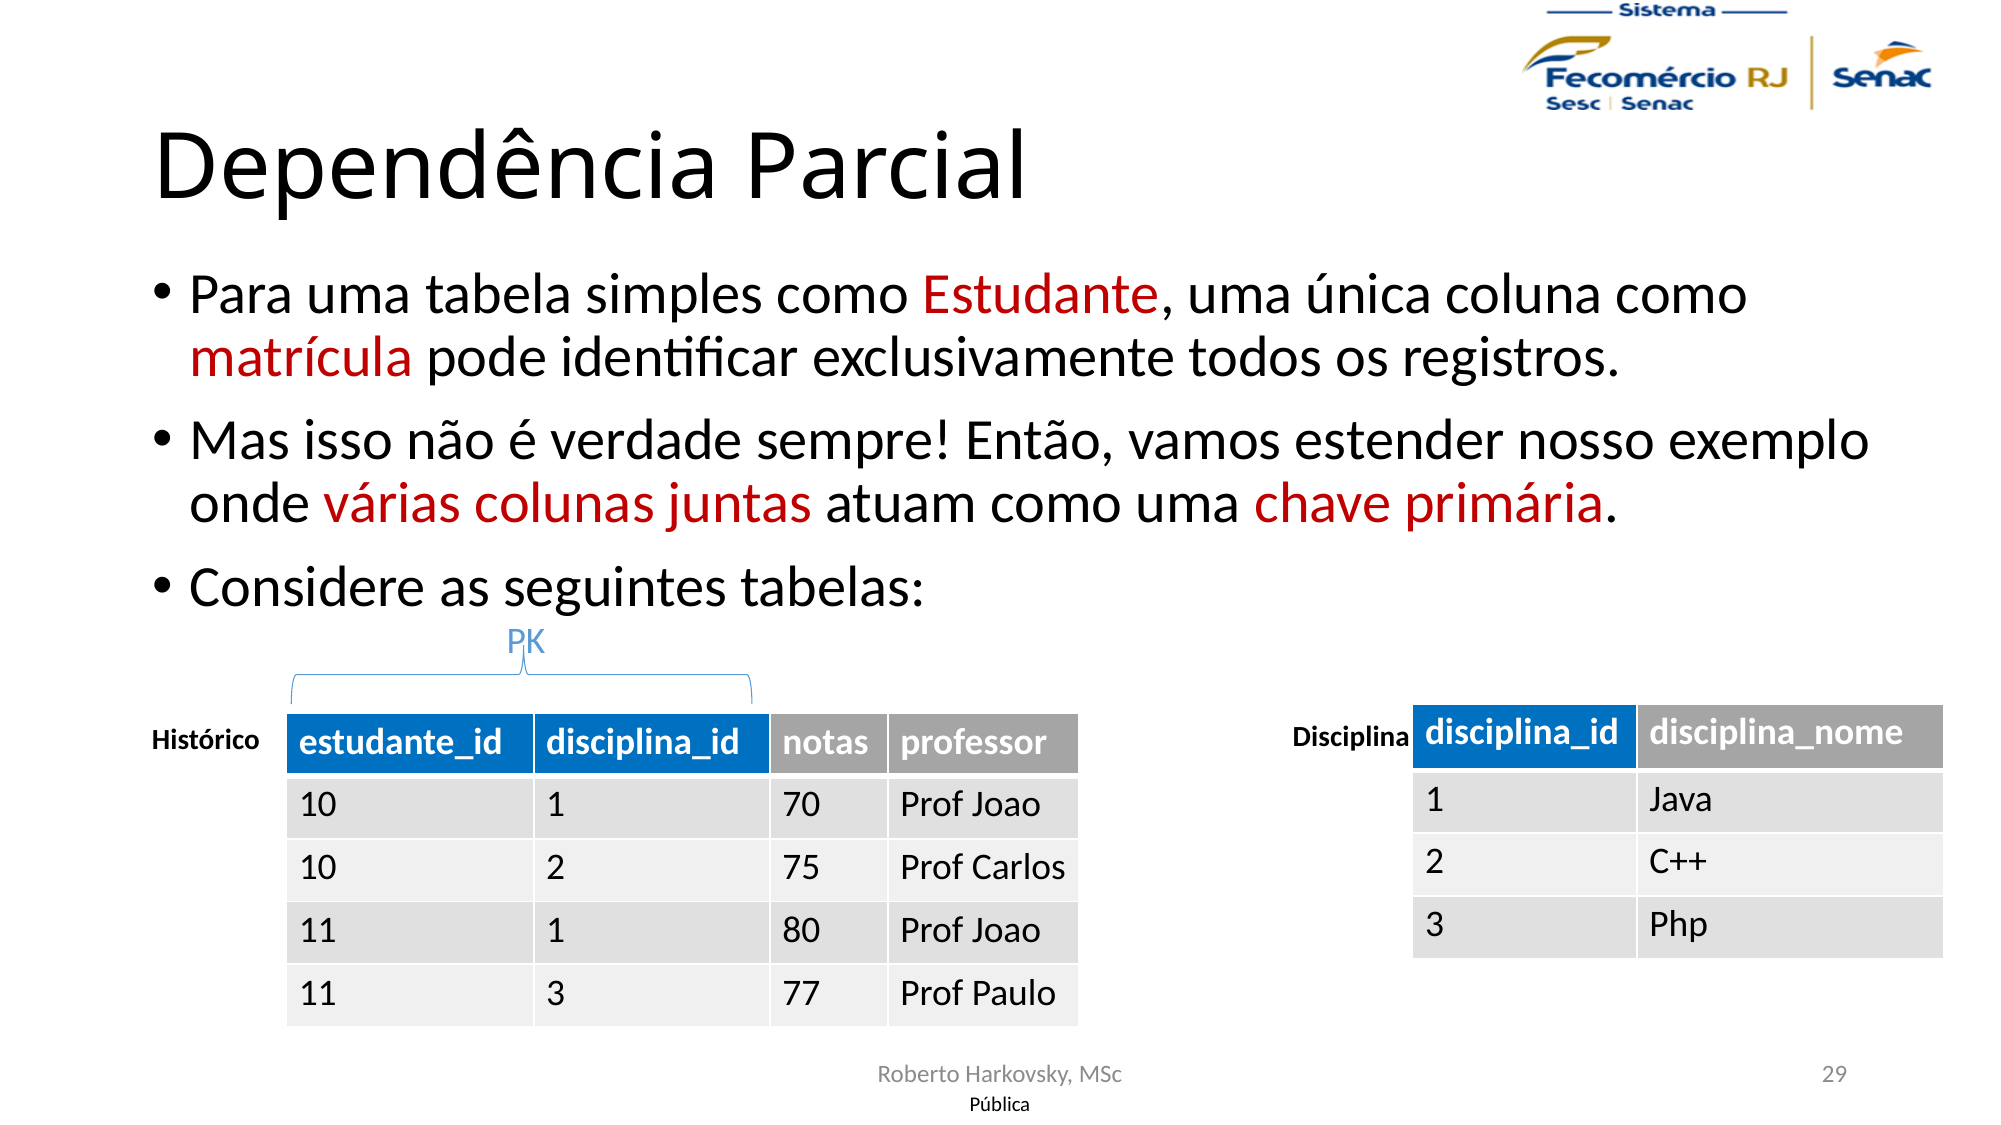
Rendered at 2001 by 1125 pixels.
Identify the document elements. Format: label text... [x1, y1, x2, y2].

table_cell Prof Joao [889, 779, 1078, 838]
table_cell C++ [1638, 834, 1943, 895]
table_cell 75 [771, 840, 887, 901]
table_cell Php [1638, 897, 1943, 958]
table_cell Prof Paulo [889, 965, 1078, 1026]
table_cell 1 [535, 779, 769, 838]
table_cell 11 [287, 965, 533, 1026]
footer Roberto Harkovsky, MSc [662, 1042, 1338, 1103]
table_cell 11 [287, 902, 533, 963]
slide_number 29 [1412, 1042, 1863, 1103]
table_header notas [771, 714, 887, 773]
table_cell 77 [771, 965, 887, 1026]
table_cell Prof Carlos [889, 840, 1078, 901]
text_box Disciplina [1278, 709, 1426, 760]
table_cell Prof Joao [889, 902, 1078, 963]
table_header disciplina_id [535, 714, 769, 773]
list Para uma tabela simples como Estudante, uma única coluna como matrícula pode identificar exclusivamente todos os registros. Mas isso não é verdade sempre! Então, vamos estender nosso exemplo onde várias colunas juntas atuam como uma chave primária. Considere as seguintes tabelas: [137, 255, 1891, 752]
table_cell 1 [535, 902, 769, 963]
table_cell Java [1638, 773, 1943, 832]
table_cell 70 [771, 779, 887, 838]
title Dependência Parcial [137, 59, 1863, 255]
table_cell 1 [1413, 773, 1636, 832]
text_box PK [290, 645, 753, 705]
table_cell 2 [535, 840, 769, 901]
text_box Histórico [137, 712, 275, 763]
table_header estudante_id [287, 714, 533, 773]
table_cell 3 [535, 965, 769, 1026]
table_cell 10 [287, 840, 533, 901]
table_cell 3 [1413, 897, 1636, 958]
table_cell 80 [771, 902, 887, 963]
table_header professor [889, 714, 1078, 773]
table_header disciplina_nome [1638, 705, 1943, 768]
picture [1522, 3, 1961, 110]
table_cell 10 [287, 779, 533, 838]
table_header disciplina_id [1413, 705, 1636, 768]
table_cell 2 [1413, 834, 1636, 895]
